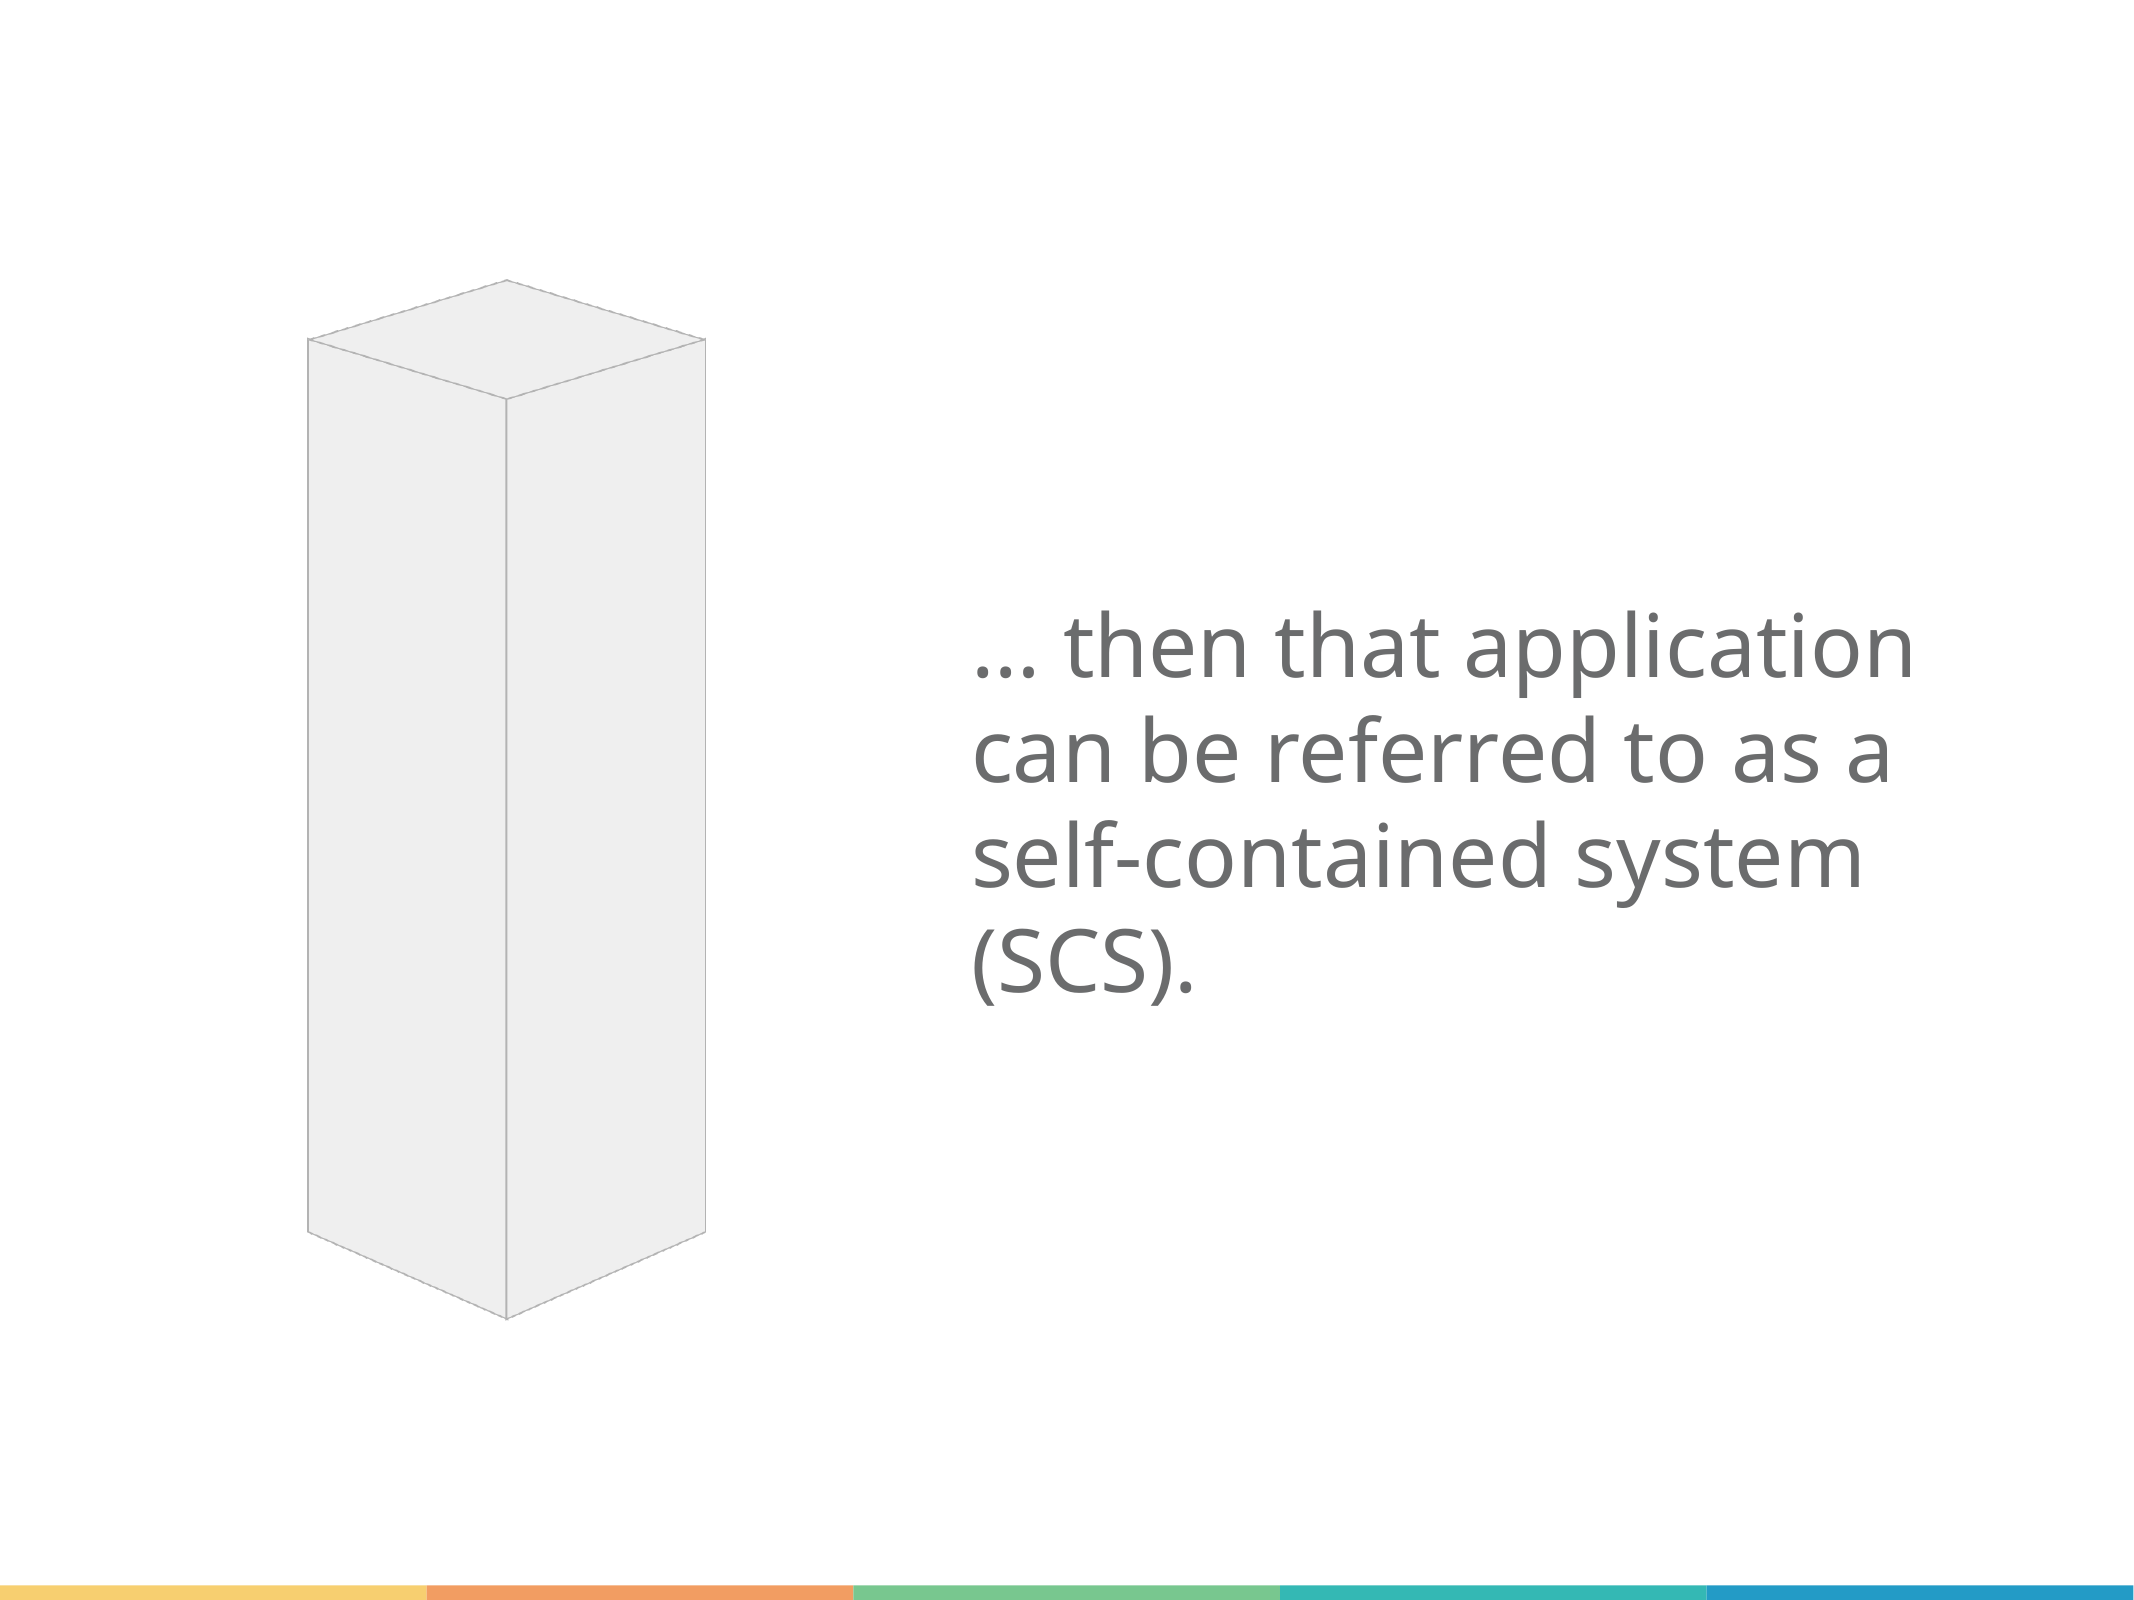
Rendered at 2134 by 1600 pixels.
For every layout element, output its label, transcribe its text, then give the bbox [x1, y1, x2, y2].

picture [307, 278, 707, 1322]
list … then that application can be referred to as a self-contained system (SCS). [962, 278, 2024, 1322]
